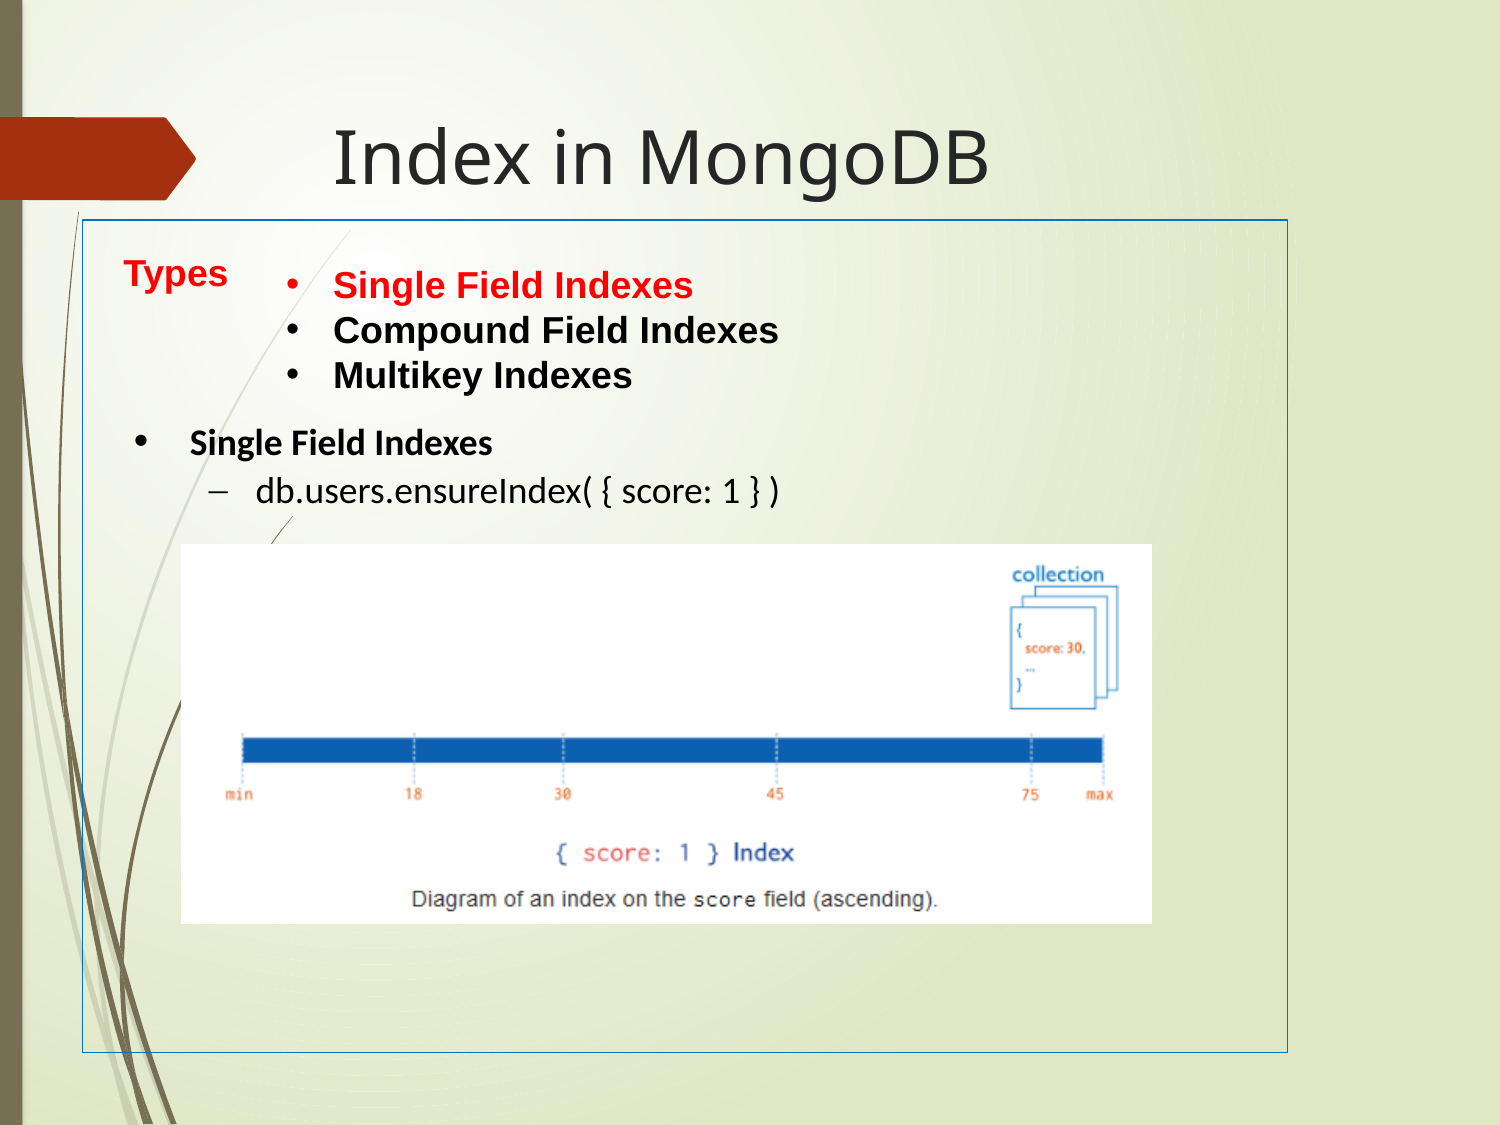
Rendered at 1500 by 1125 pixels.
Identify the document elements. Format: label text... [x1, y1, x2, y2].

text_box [118, 410, 1233, 1031]
text_box Single Field Indexes Compound Field Indexes Multikey Indexes [271, 253, 904, 404]
title Index in MongoDB [318, 102, 1416, 313]
text_box Types [108, 241, 272, 301]
footer [318, 1006, 1256, 1067]
text_box [82, 219, 1288, 1053]
